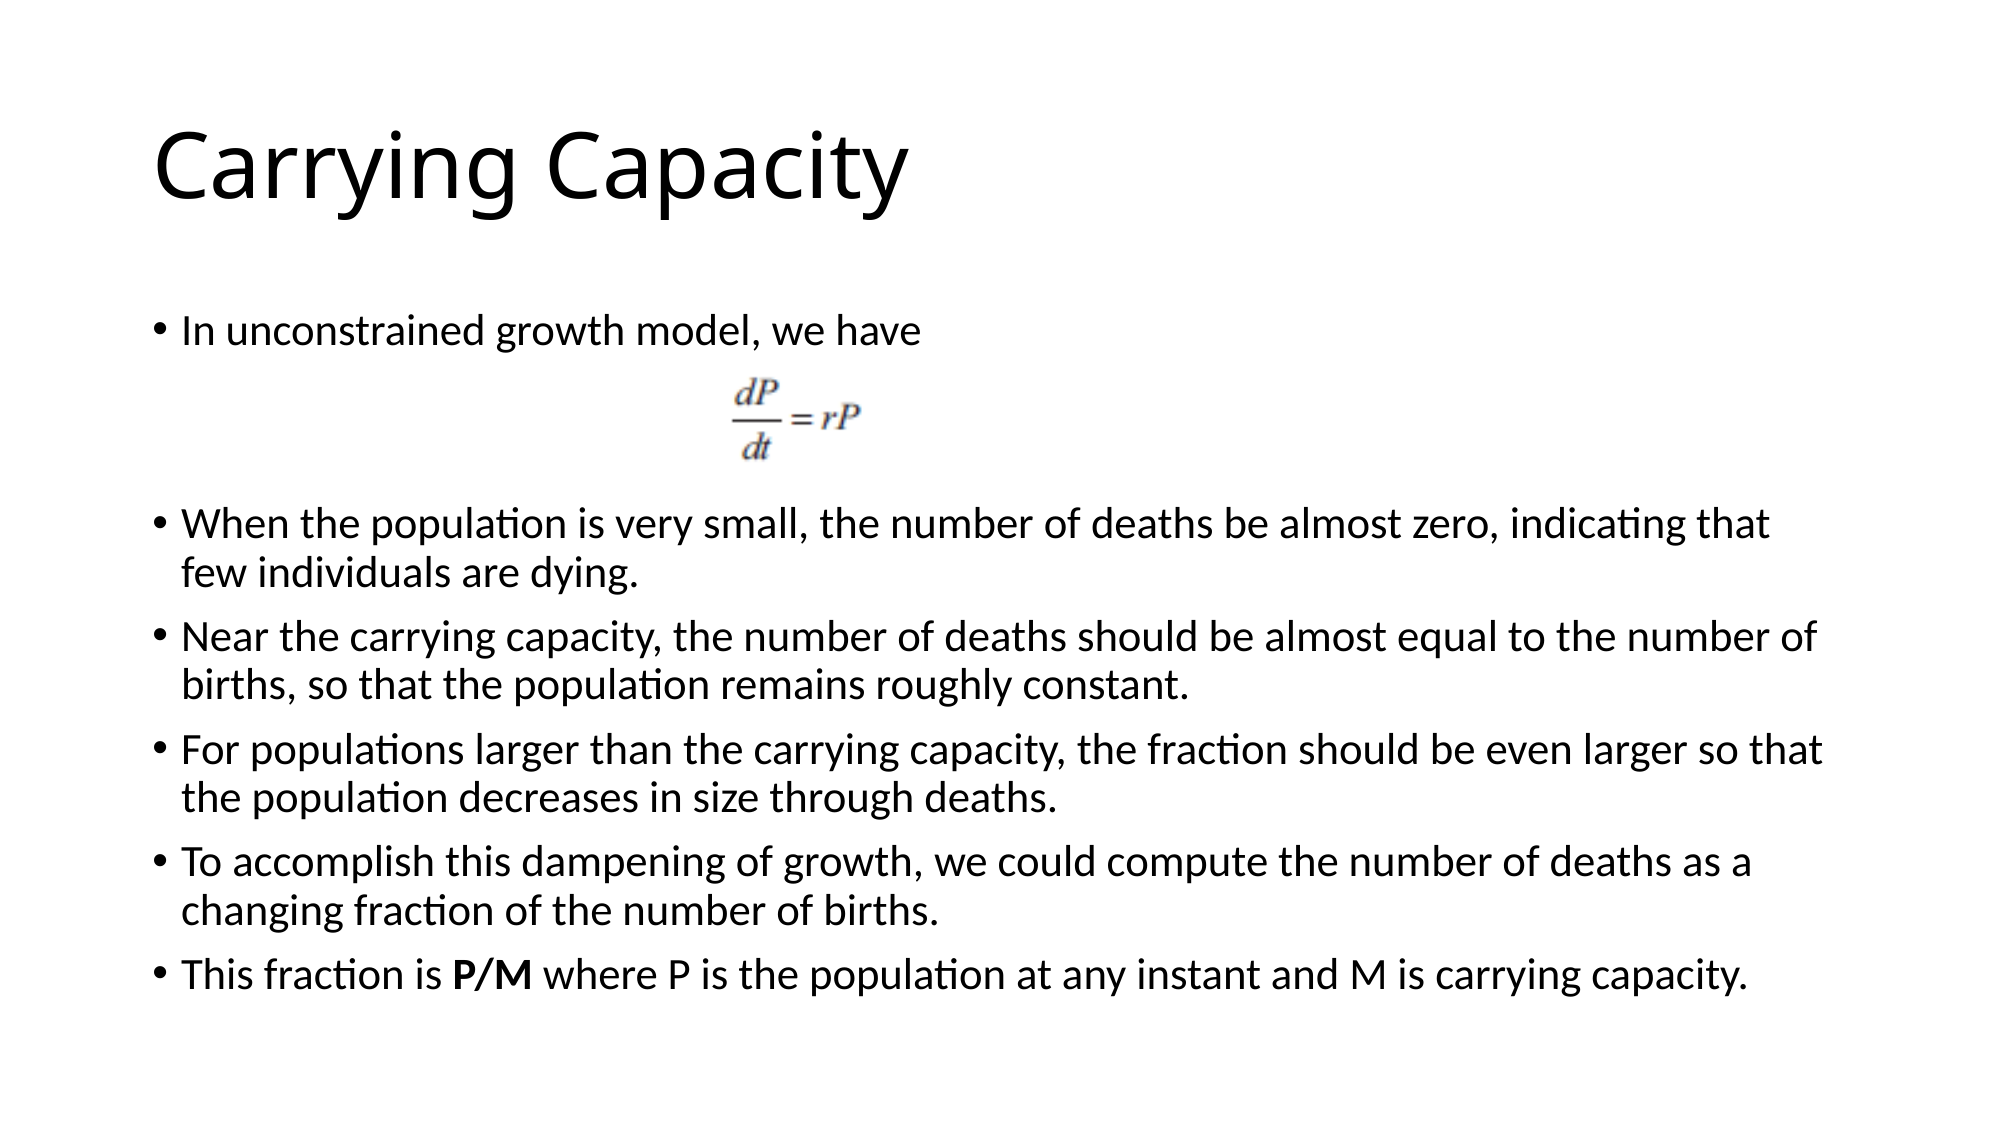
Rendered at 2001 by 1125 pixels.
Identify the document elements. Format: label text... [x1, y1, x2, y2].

text_box Carrying Capacity [137, 59, 1863, 278]
text_box In unconstrained growth model, we have When the population is very small, the number of deaths be almost zero, indicating that few individuals are dying. Near the carrying capacity, the number of deaths should be almost equal to the number of births, so that the population remains roughly constant. For populations larger than the carrying capacity, the fraction should be even larger so that the population decreases in size through deaths. To accomplish this dampening of growth, we could compute the number of deaths as a changing fraction of the number of births. This fraction is P/M where P is the population at any instant and M is carrying capacity. [137, 299, 1863, 1014]
picture [681, 351, 936, 483]
